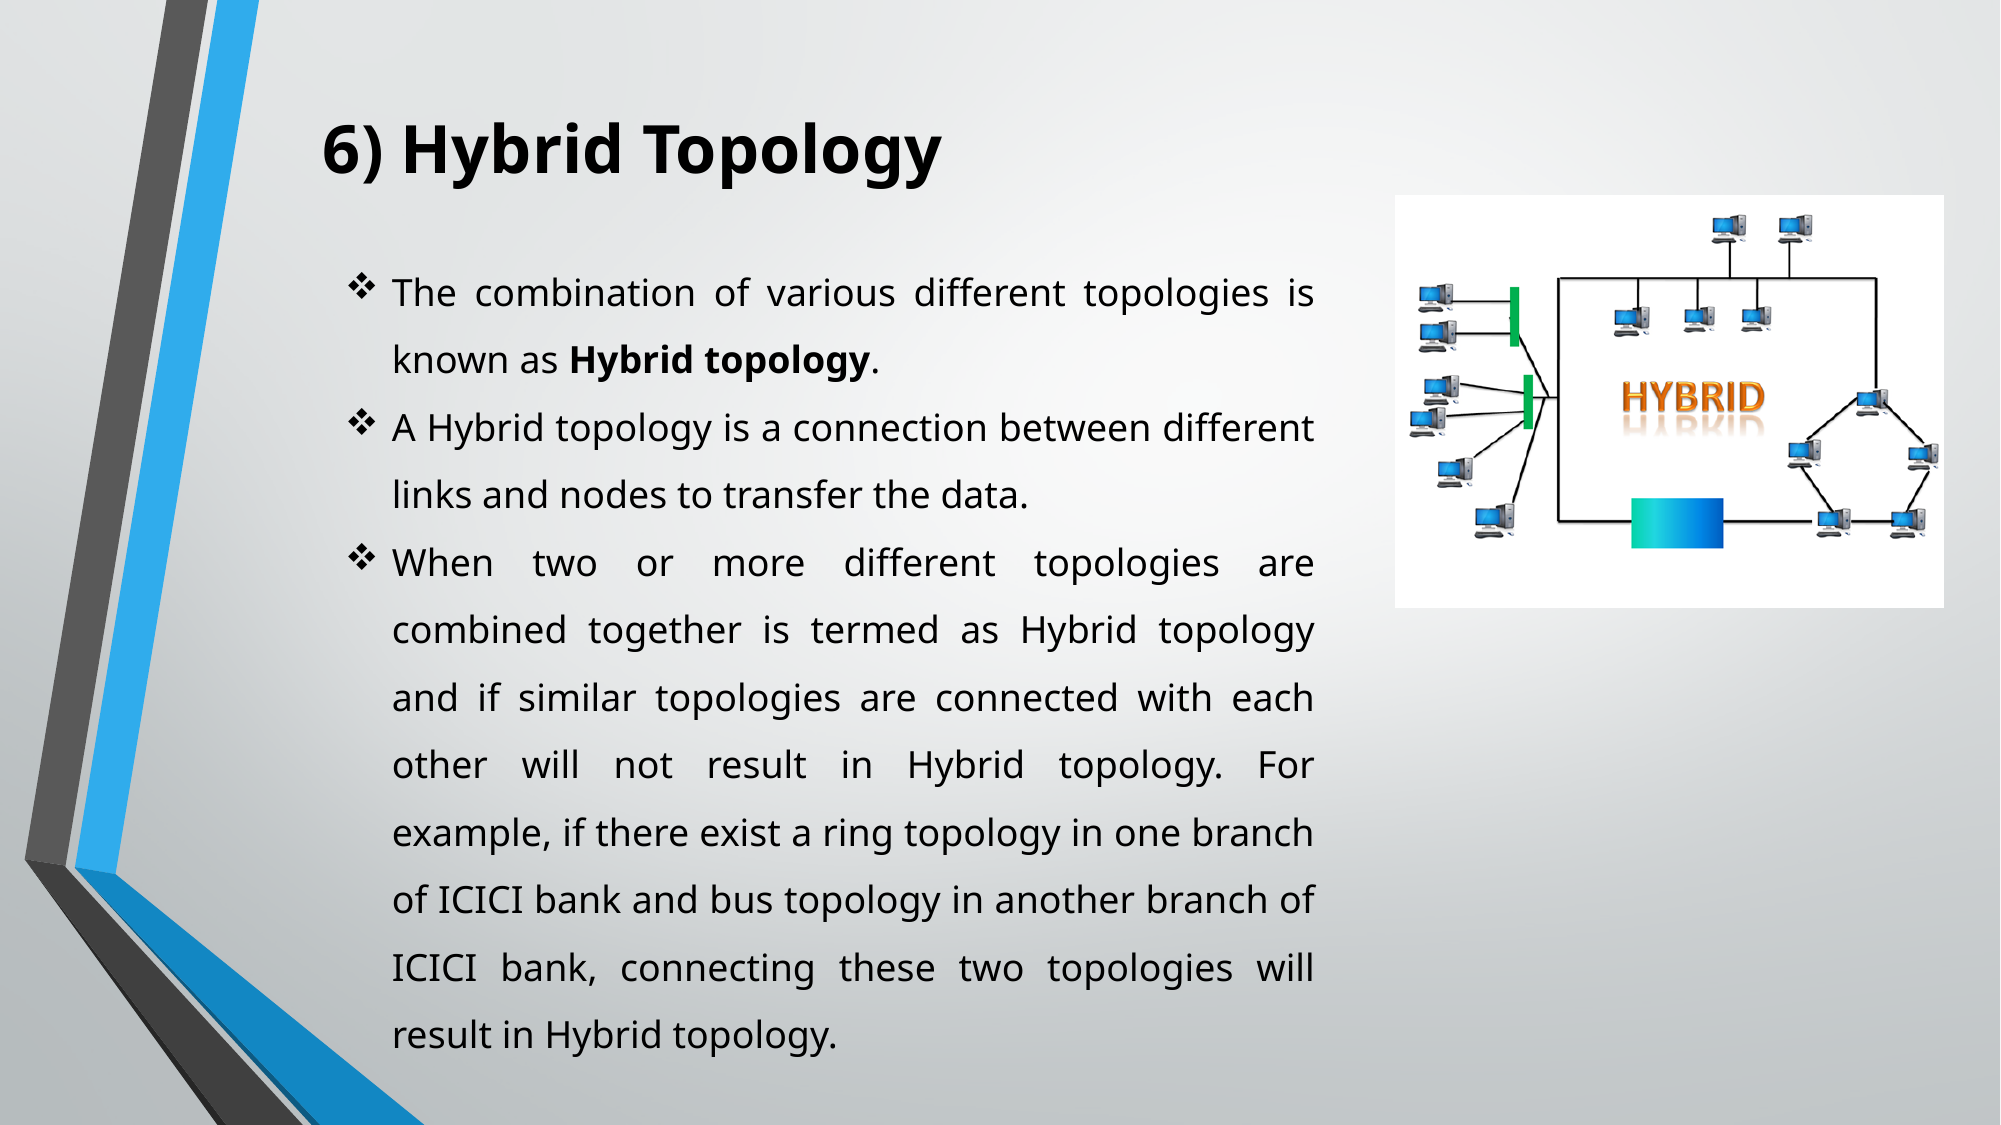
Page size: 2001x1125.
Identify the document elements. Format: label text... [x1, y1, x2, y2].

text_box 6) Hybrid Topology [308, 99, 1309, 195]
text_box The combination of various different topologies is known as Hybrid topology. A Hybrid topology is a connection between different links and nodes to transfer the data. When two or more different topologies are combined together is termed as Hybrid topology and if similar topologies are connected with each other will not result in Hybrid topology. For example, if there exist a ring topology in one branch of ICICI bank and bus topology in another branch of ICICI bank, connecting these two topologies will result in Hybrid topology. [330, 238, 1331, 1064]
picture [1395, 195, 1945, 608]
